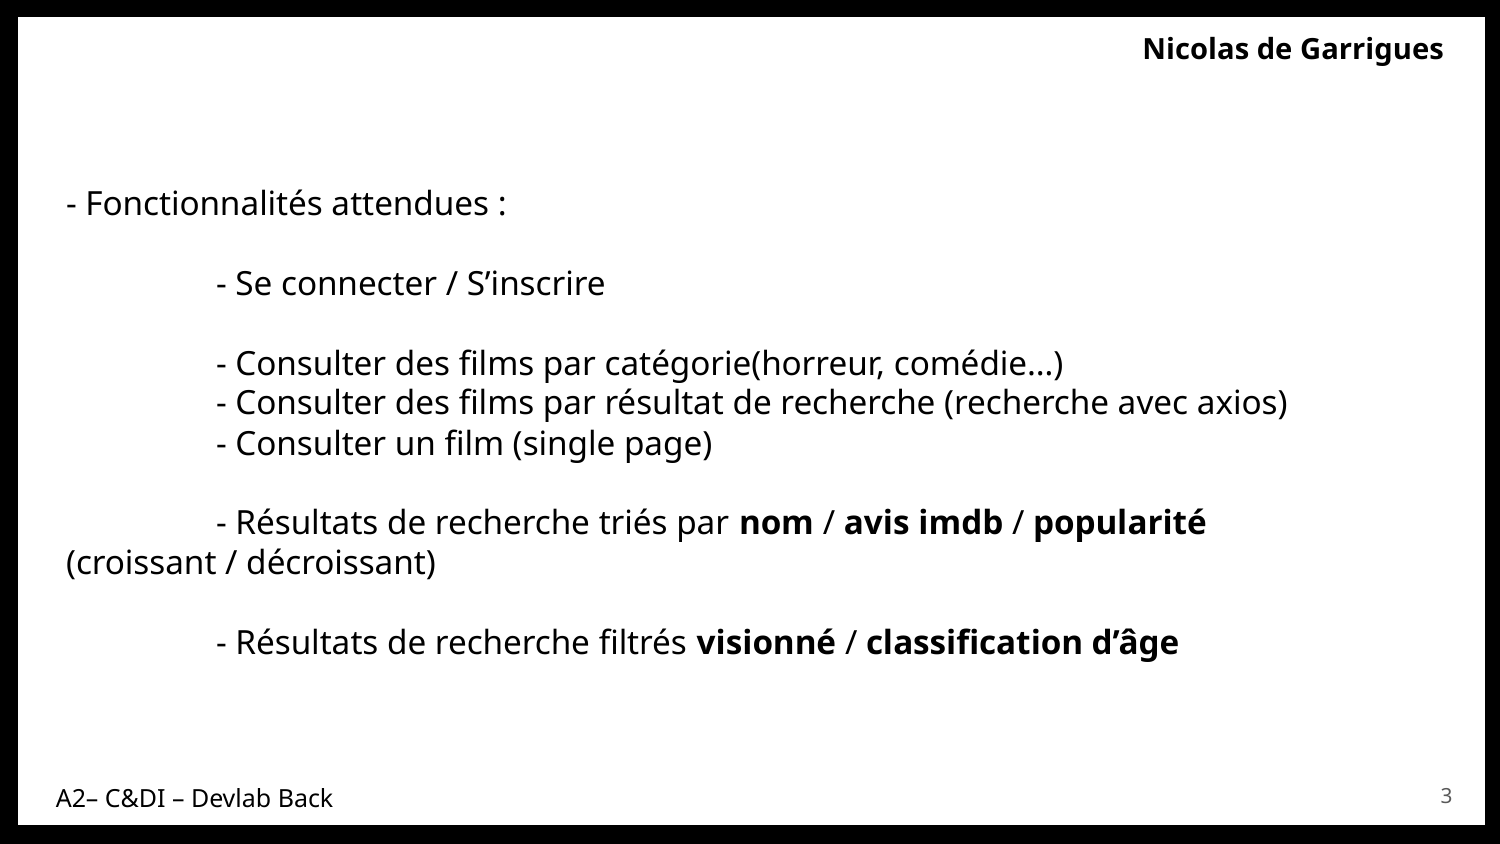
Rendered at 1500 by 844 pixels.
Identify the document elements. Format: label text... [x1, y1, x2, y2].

title - Fonctionnalités attendues : - Se connecter / S’inscrire - Consulter des films par catégorie(horreur, comédie…) - Consulter des films par résultat de recherche (recherche avec axios) - Consulter un film (single page) - Résultats de recherche triés par nom / avis imdb / popularité (croissant / décroissant) - Résultats de recherche filtrés visionné / classification d’âge [51, 167, 1449, 765]
slide_number 3 [1377, 764, 1468, 830]
